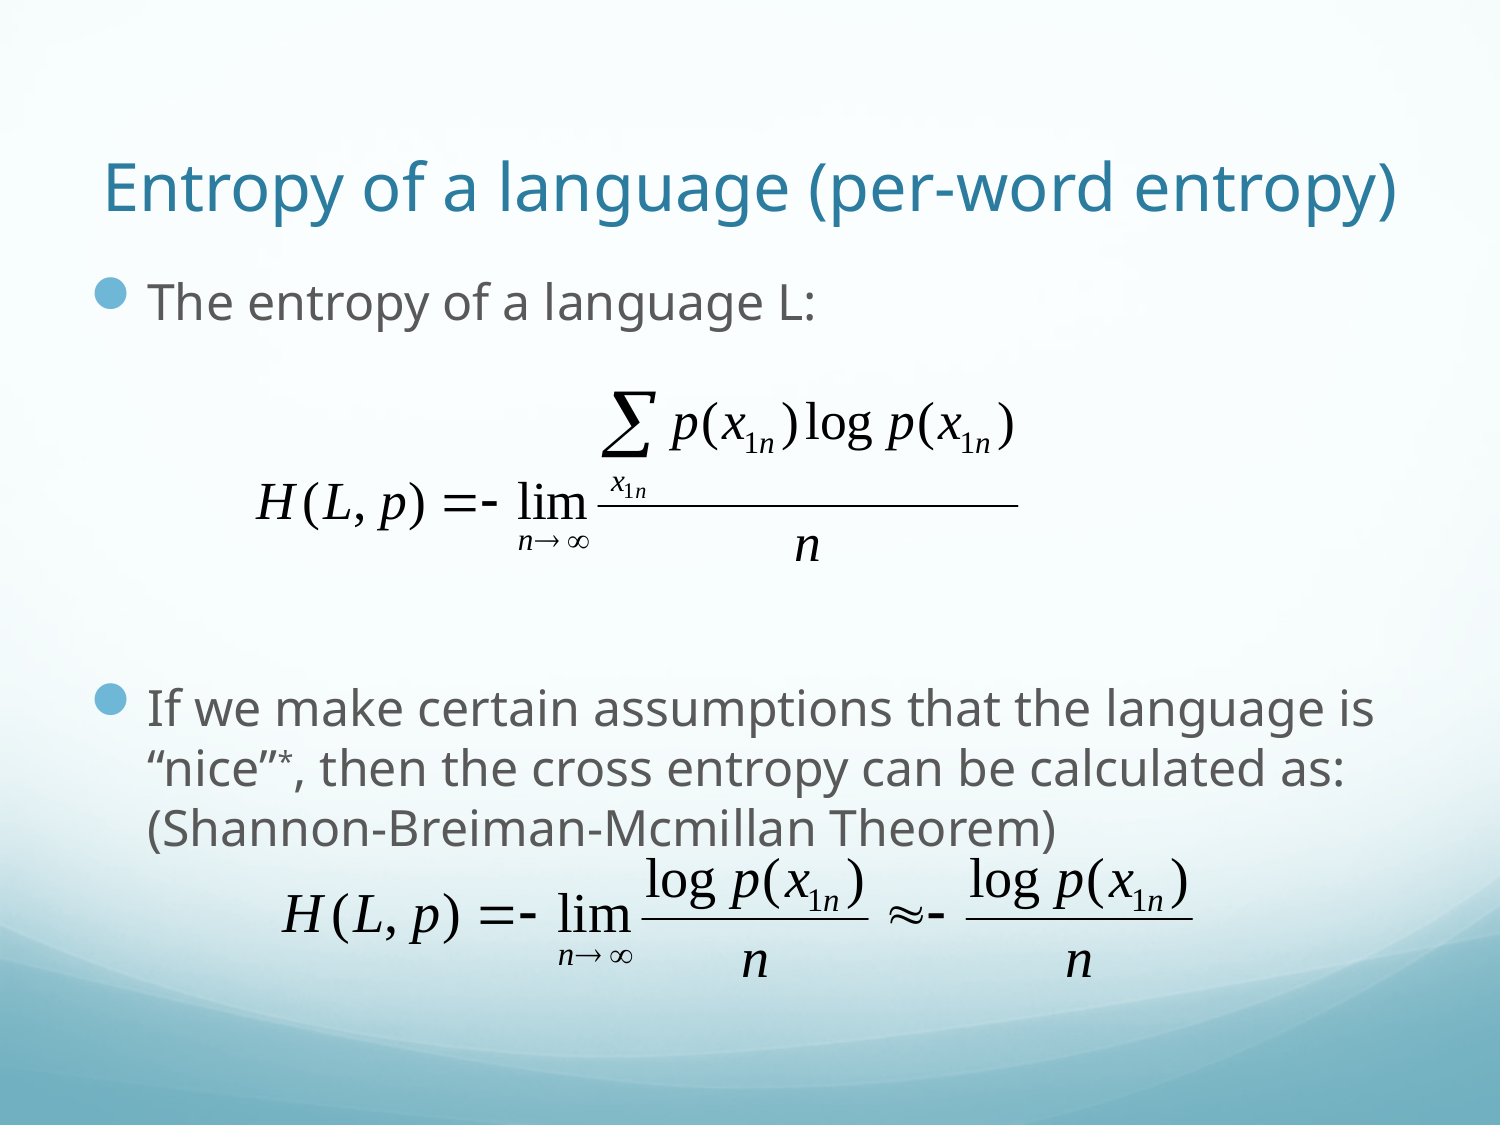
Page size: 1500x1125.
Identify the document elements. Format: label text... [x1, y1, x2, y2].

title Entropy of a language (per-word entropy) [75, 45, 1425, 233]
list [245, 380, 1029, 574]
list The entropy of a language L: If we make certain assumptions that the language is “nice”*, then the cross entropy can be calculated as: (Shannon-Breiman-Mcmillan Theorem) [75, 262, 1438, 1000]
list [271, 843, 1203, 990]
